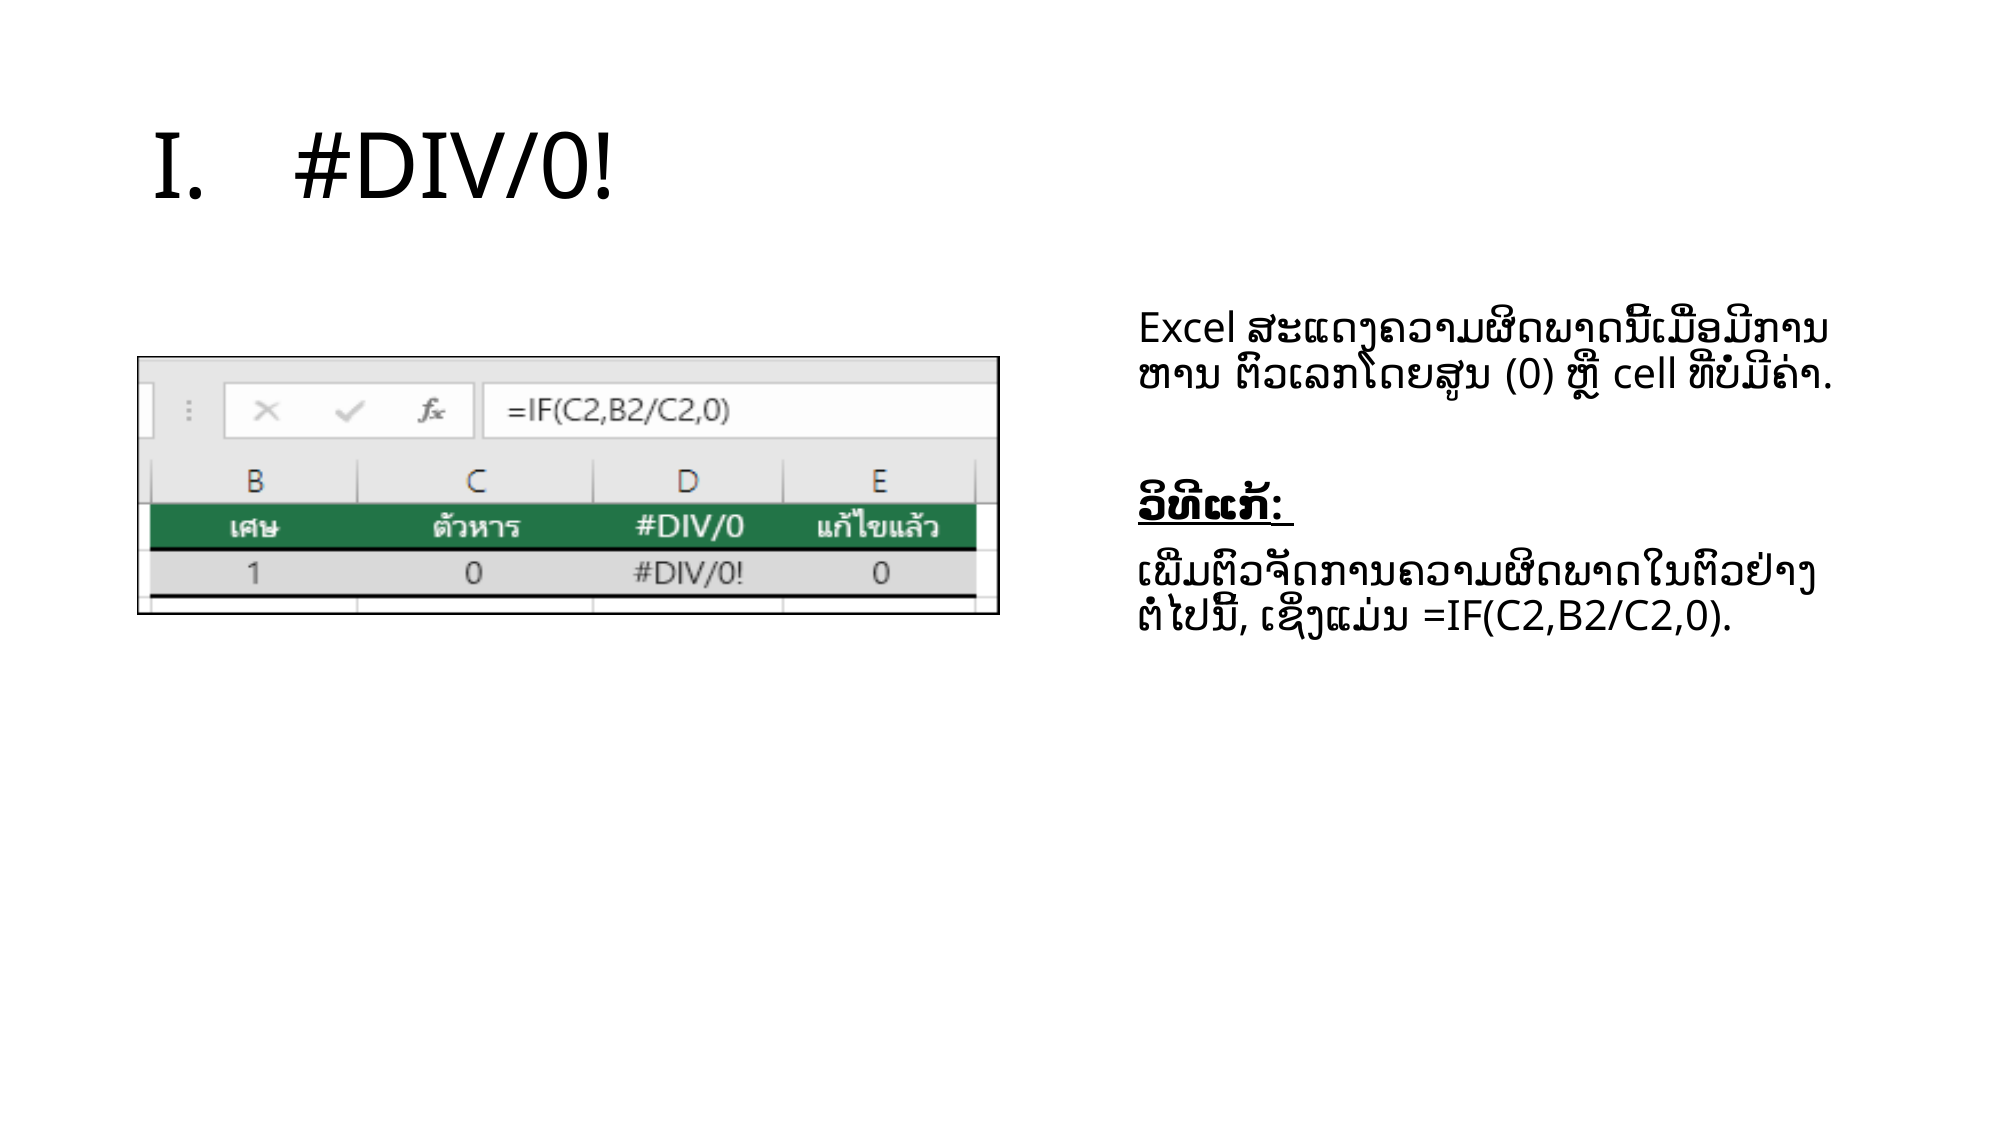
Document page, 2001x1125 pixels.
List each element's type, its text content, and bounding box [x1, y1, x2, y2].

picture [137, 356, 1000, 615]
title #DIV/0! [137, 59, 1863, 278]
text_box [110, 340, 1001, 1066]
list Excel ສະແດງຄວາມຜິດພາດນີ້ເມື່ອມີການ ຫານ ຕົວເລກໂດຍສູນ (0) ຫຼື cell ທີ່ບໍ່ມີຄ່າ. ວິທີແກ້: ເພີ່ມຕົວຈັດການຄວາມຜິດພາດໃນຕົວຢ່າງຕໍ່ໄປນີ້, ເຊິ່ງແມ່ນ =IF(C2,B2/C2,0). [1122, 299, 1863, 684]
